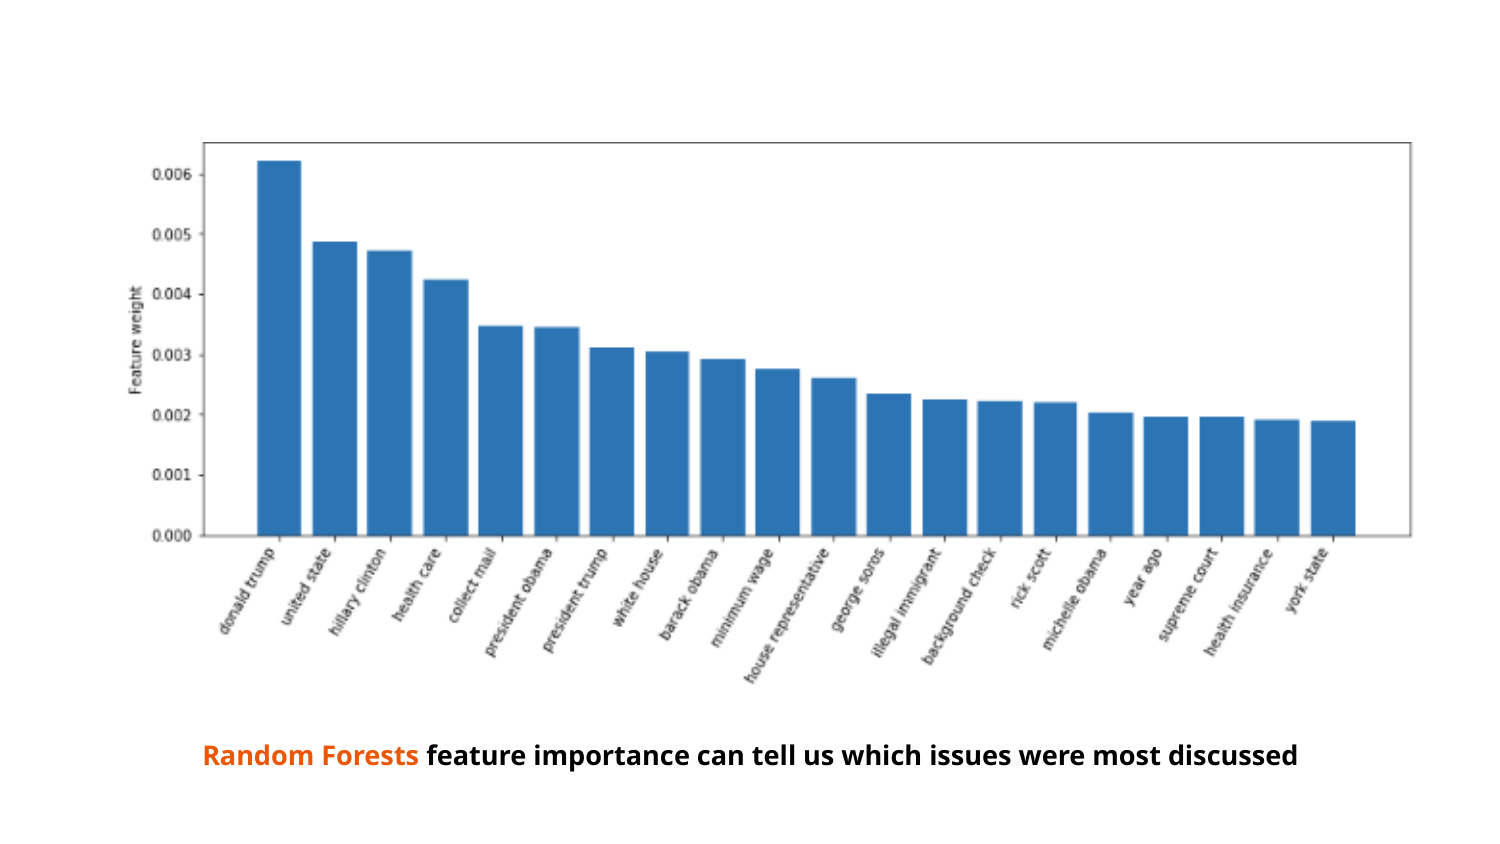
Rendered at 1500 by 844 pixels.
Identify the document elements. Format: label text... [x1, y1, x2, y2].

picture [71, 141, 1429, 702]
list Random Forests feature importance can tell us which issues were most discussed [118, 717, 1382, 793]
